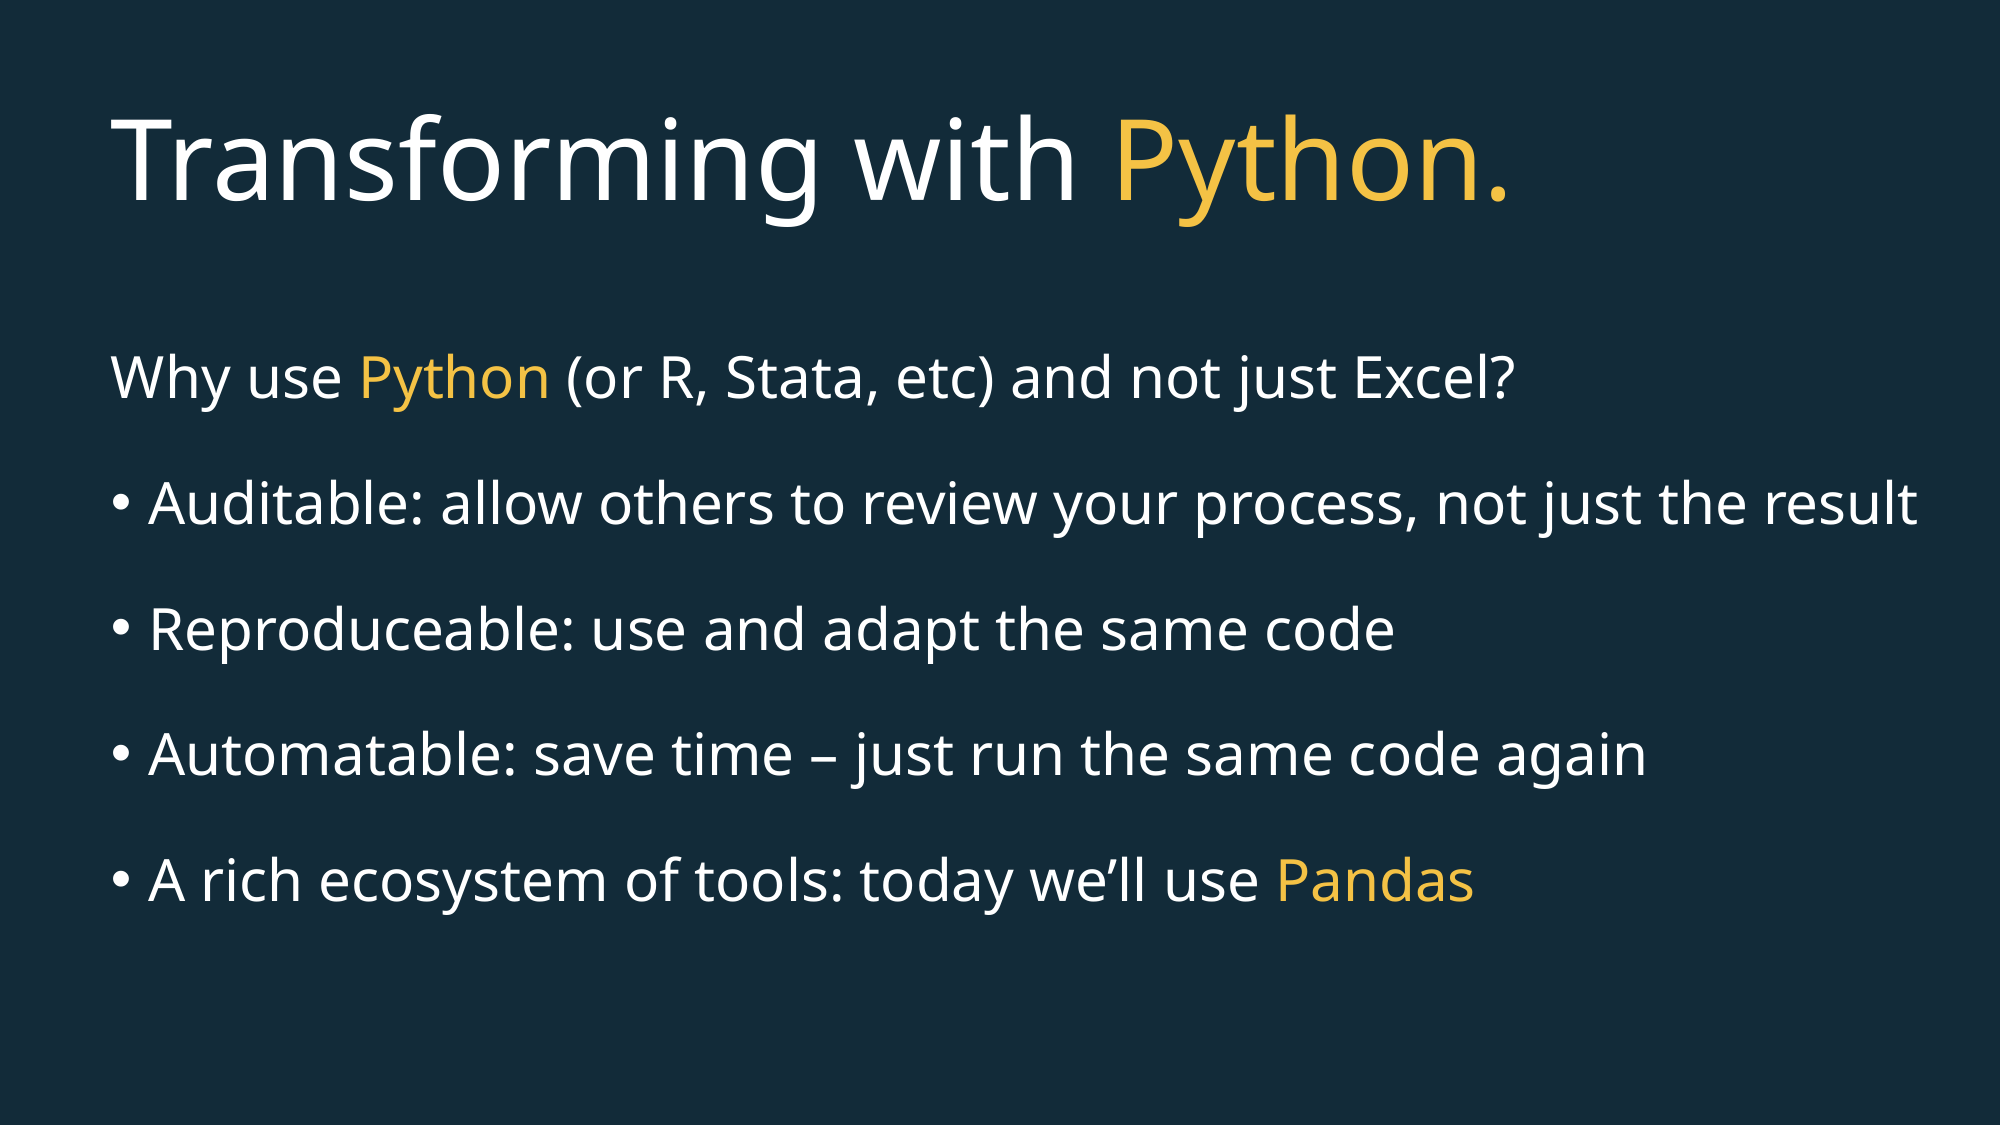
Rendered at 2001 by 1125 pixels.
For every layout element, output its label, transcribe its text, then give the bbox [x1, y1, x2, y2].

list Why use Python (or R, Stata, etc) and not just Excel? Auditable: allow others to review your process, not just the result Reproduceable: use and adapt the same code Automatable: save time – just run the same code again A rich ecosystem of tools: today we’ll use Pandas [95, 298, 1974, 1012]
title Transforming with Python. [95, 55, 1821, 274]
